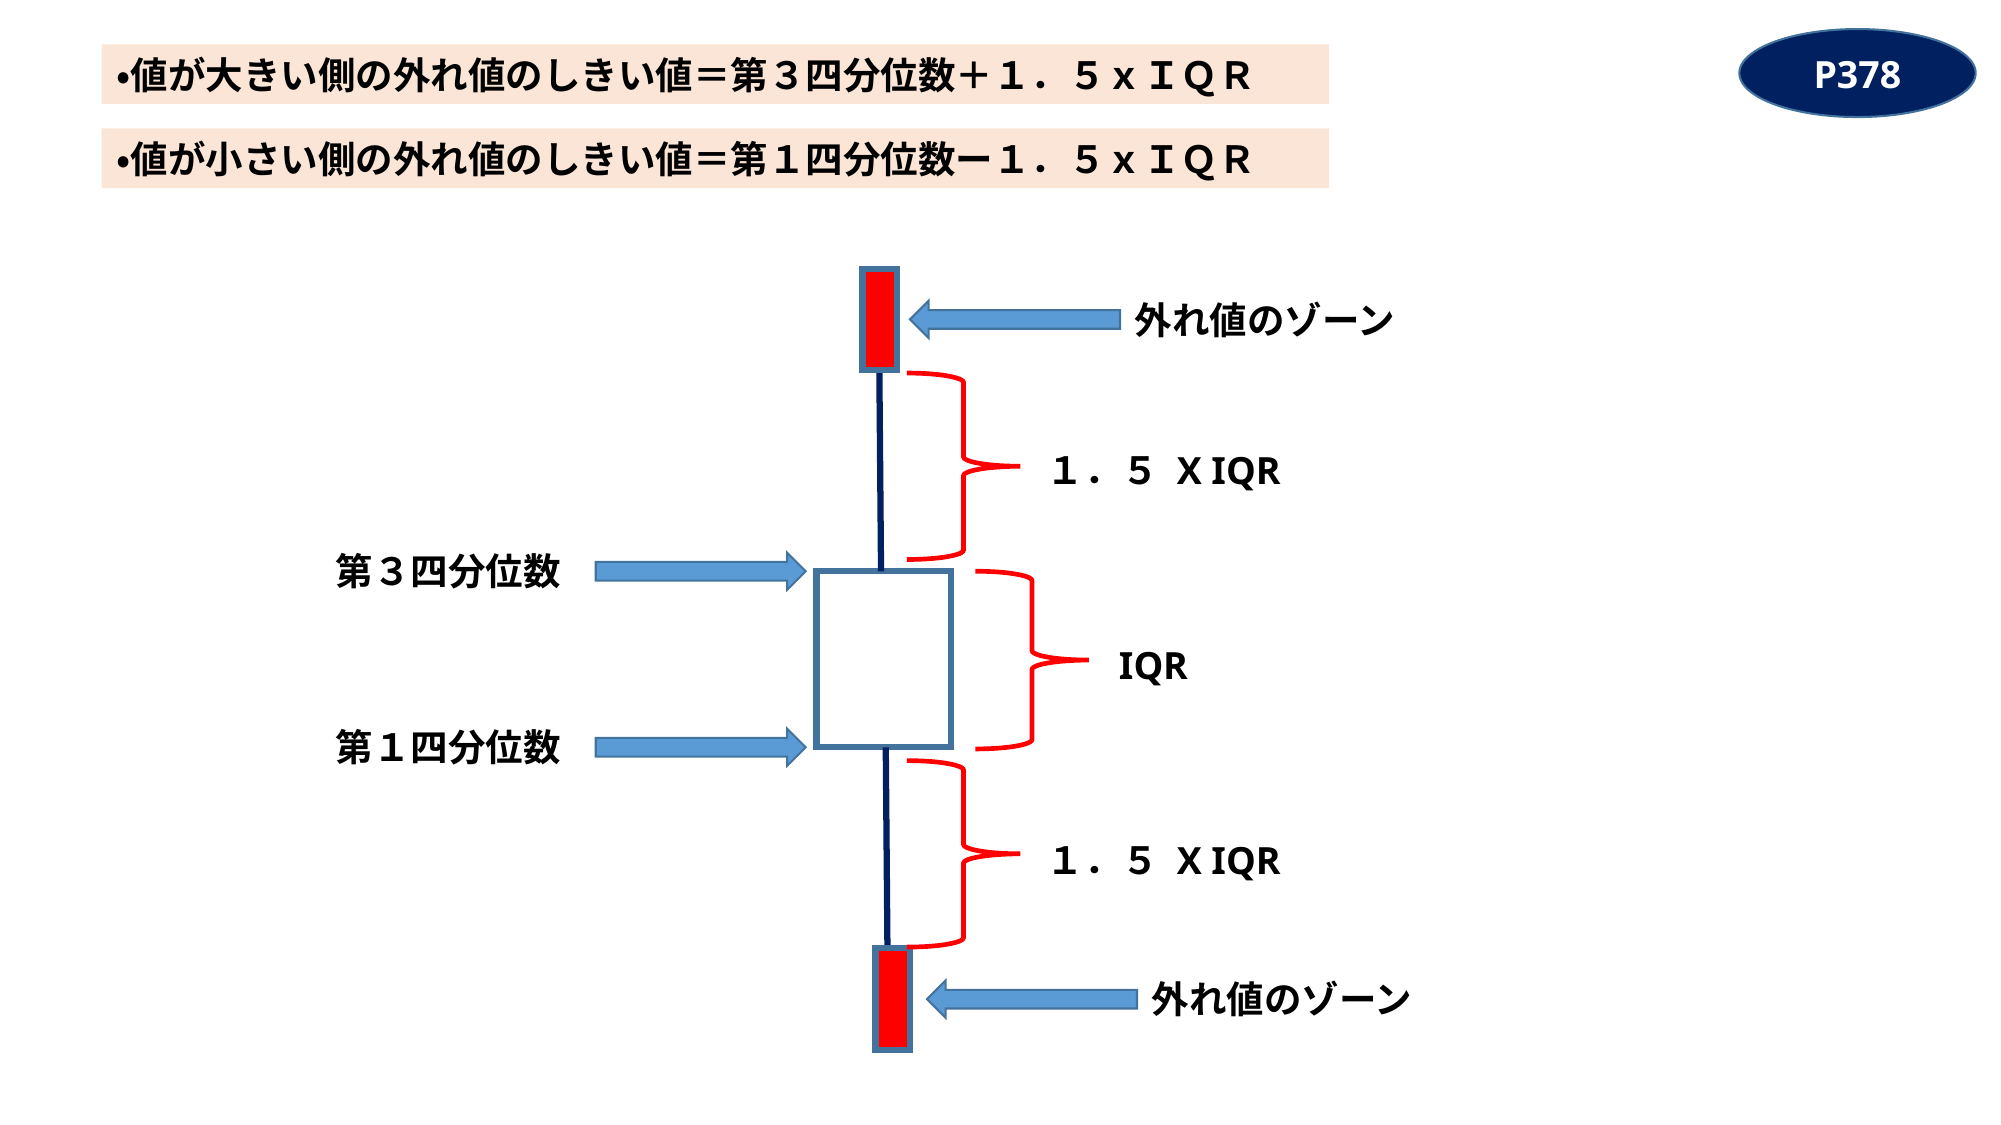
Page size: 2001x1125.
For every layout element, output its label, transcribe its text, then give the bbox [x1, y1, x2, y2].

text_box 外れ値のゾーン [1137, 968, 1495, 1029]
text_box IQR [1104, 634, 1394, 695]
text_box 外れ値のゾーン [1120, 289, 1478, 349]
text_box [908, 298, 1120, 341]
text_box 第１四分位数 [320, 716, 611, 777]
text_box 第３四分位数 [320, 540, 611, 601]
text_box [883, 747, 891, 1050]
text_box P378 [1738, 28, 1977, 119]
text_box [611, 726, 808, 769]
text_box １．５ X IQR [1032, 439, 1322, 500]
text_box [875, 947, 911, 1051]
text_box [611, 550, 808, 593]
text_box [875, 268, 884, 572]
text_box [861, 268, 875, 371]
text_box １．５ X IQR [1032, 829, 1322, 890]
text_box [906, 372, 1021, 561]
text_box [925, 977, 1137, 1021]
text_box [884, 268, 898, 371]
text_box [975, 570, 1089, 750]
text_box [906, 760, 1021, 948]
text_box ・値が小さい側の外れ値のしきい値＝第１四分位数ー１．５ｘＩＱＲ [101, 128, 1330, 189]
text_box ・値が大きい側の外れ値のしきい値＝第３四分位数＋１．５ｘＩＱＲ [101, 44, 1330, 104]
text_box [815, 570, 952, 748]
